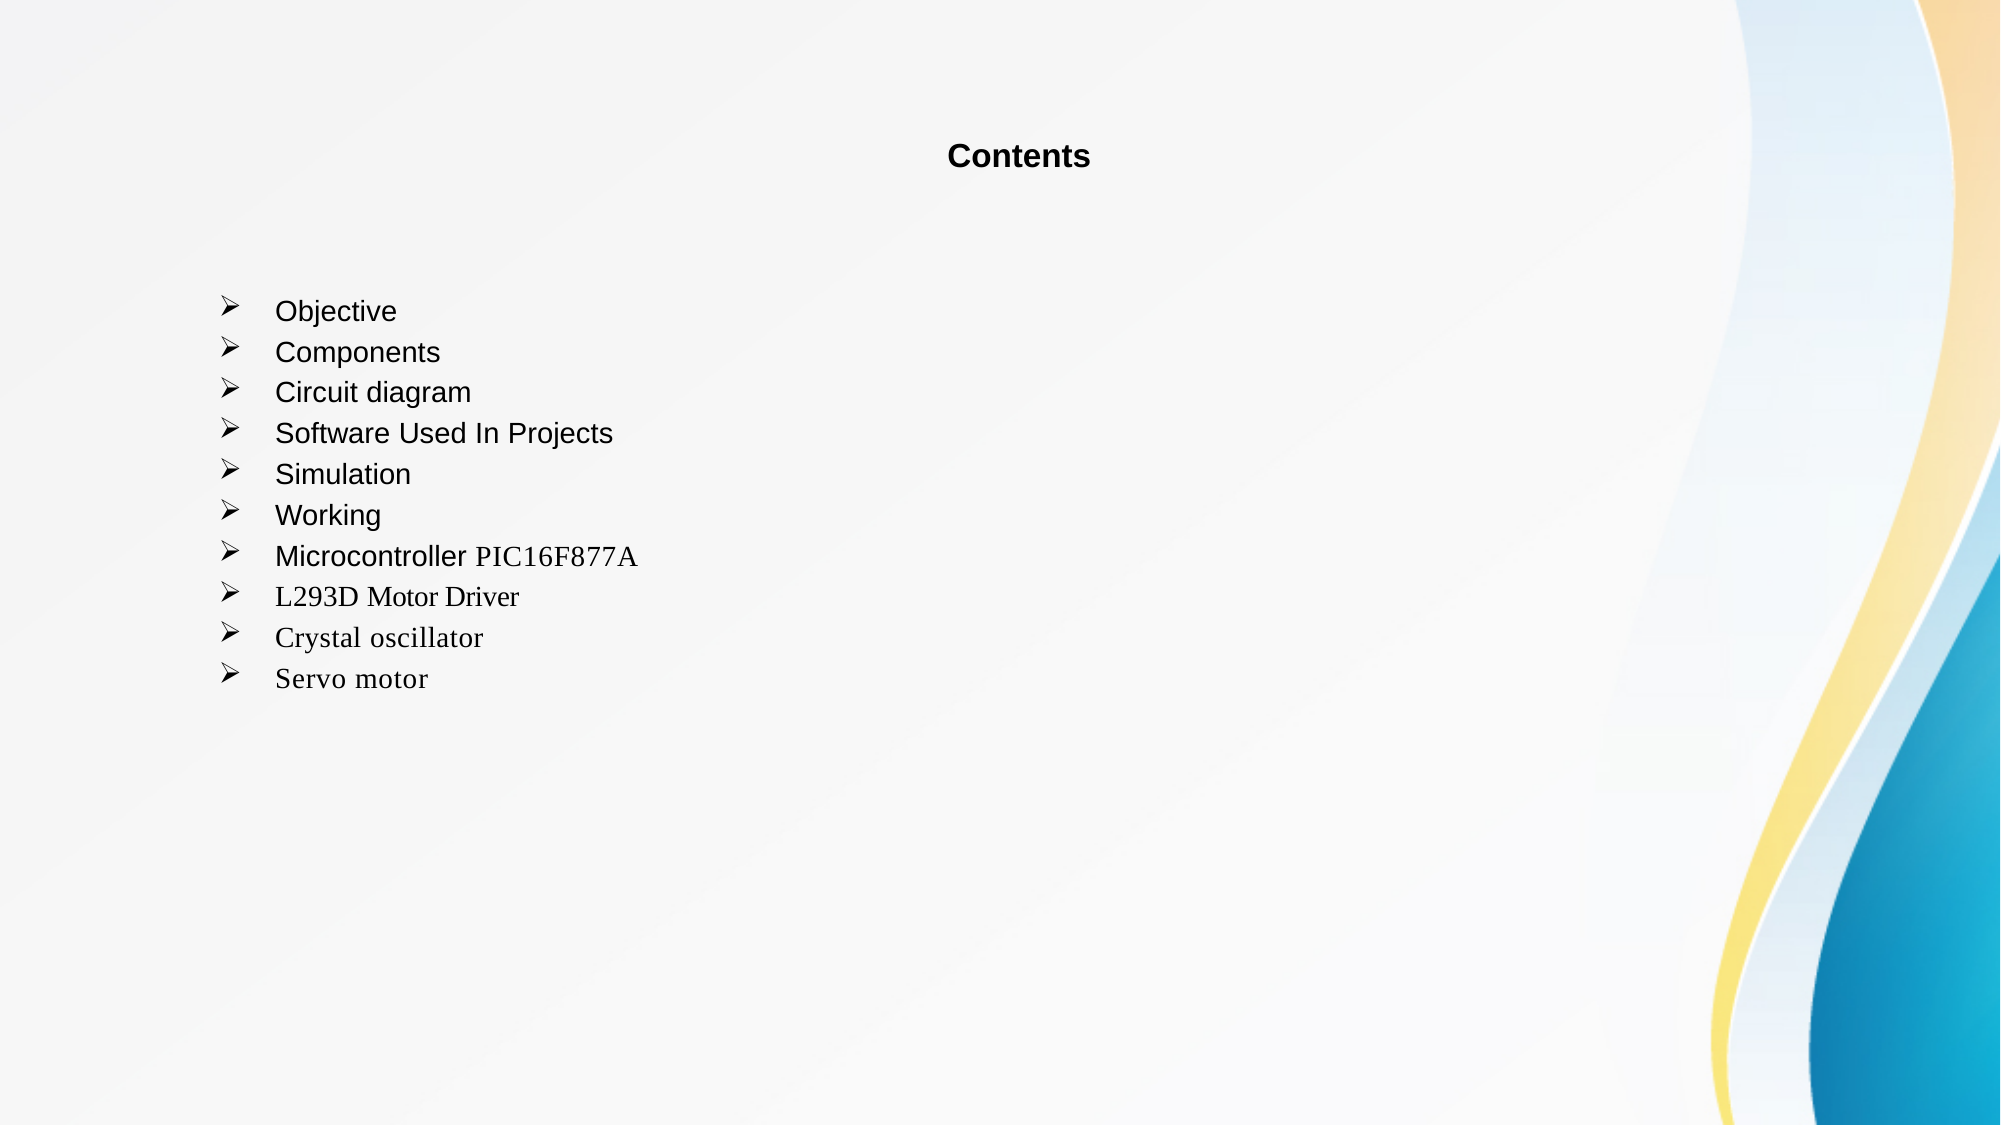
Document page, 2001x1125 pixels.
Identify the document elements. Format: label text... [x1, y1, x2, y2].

title Contents [119, 106, 1920, 203]
picture [0, 0, 2001, 1125]
list Objective Components Circuit diagram Software Used In Projects Simulation Working Microcontroller PIC16F877A L293D Motor Driver Crystal oscillator Servo motor [203, 284, 1660, 1019]
